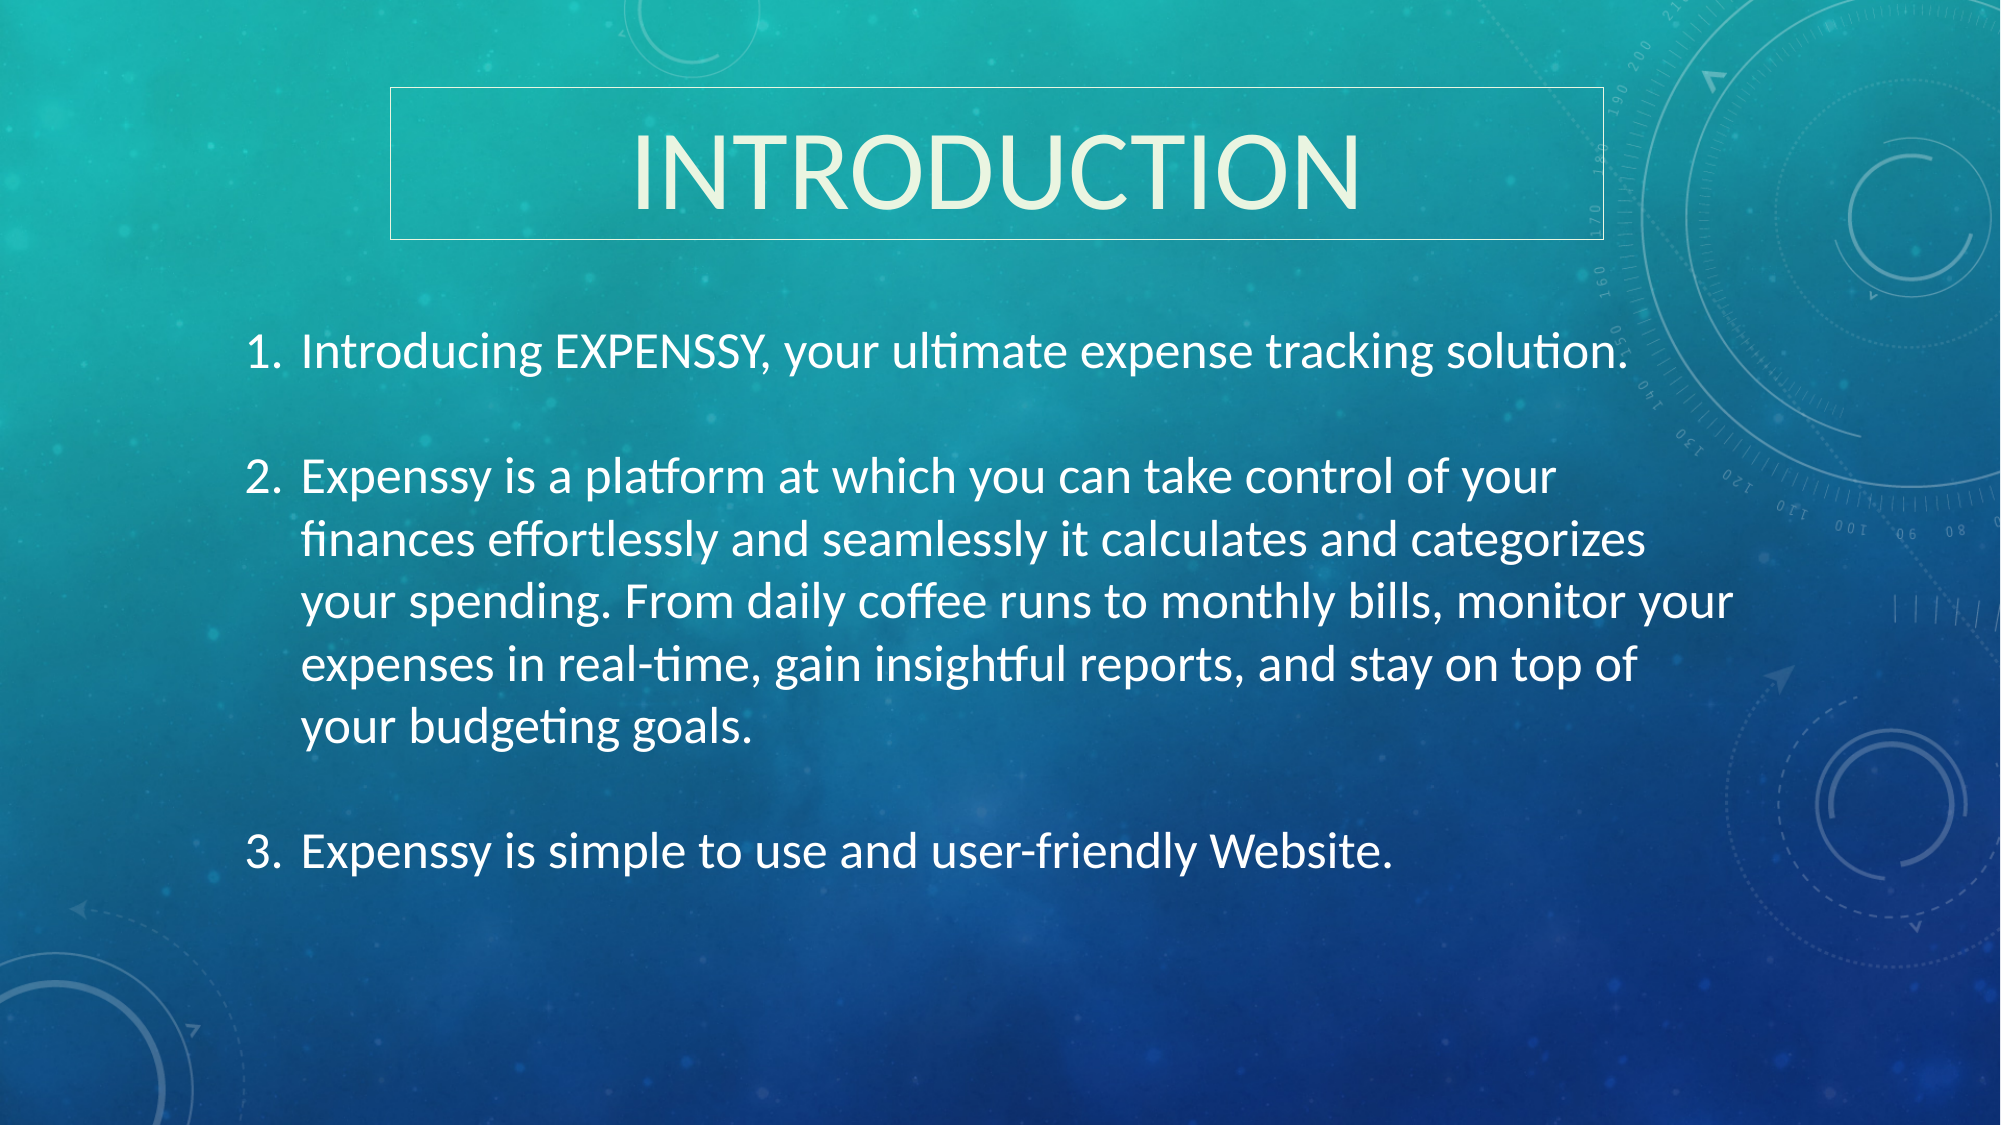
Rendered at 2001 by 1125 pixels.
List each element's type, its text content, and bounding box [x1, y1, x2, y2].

text_box INTRODUCTION [390, 87, 1604, 240]
picture [0, 0, 2001, 1125]
text_box Introducing EXPENSSY, your ultimate expense tracking solution. Expenssy is a platform at which you can take control of your finances effortlessly and seamlessly it calculates and categorizes your spending. From daily coffee runs to monthly bills, monitor your expenses in real-time, gain insightful reports, and stay on top of your budgeting goals. Expenssy is simple to use and user-friendly Website. [229, 309, 1758, 887]
